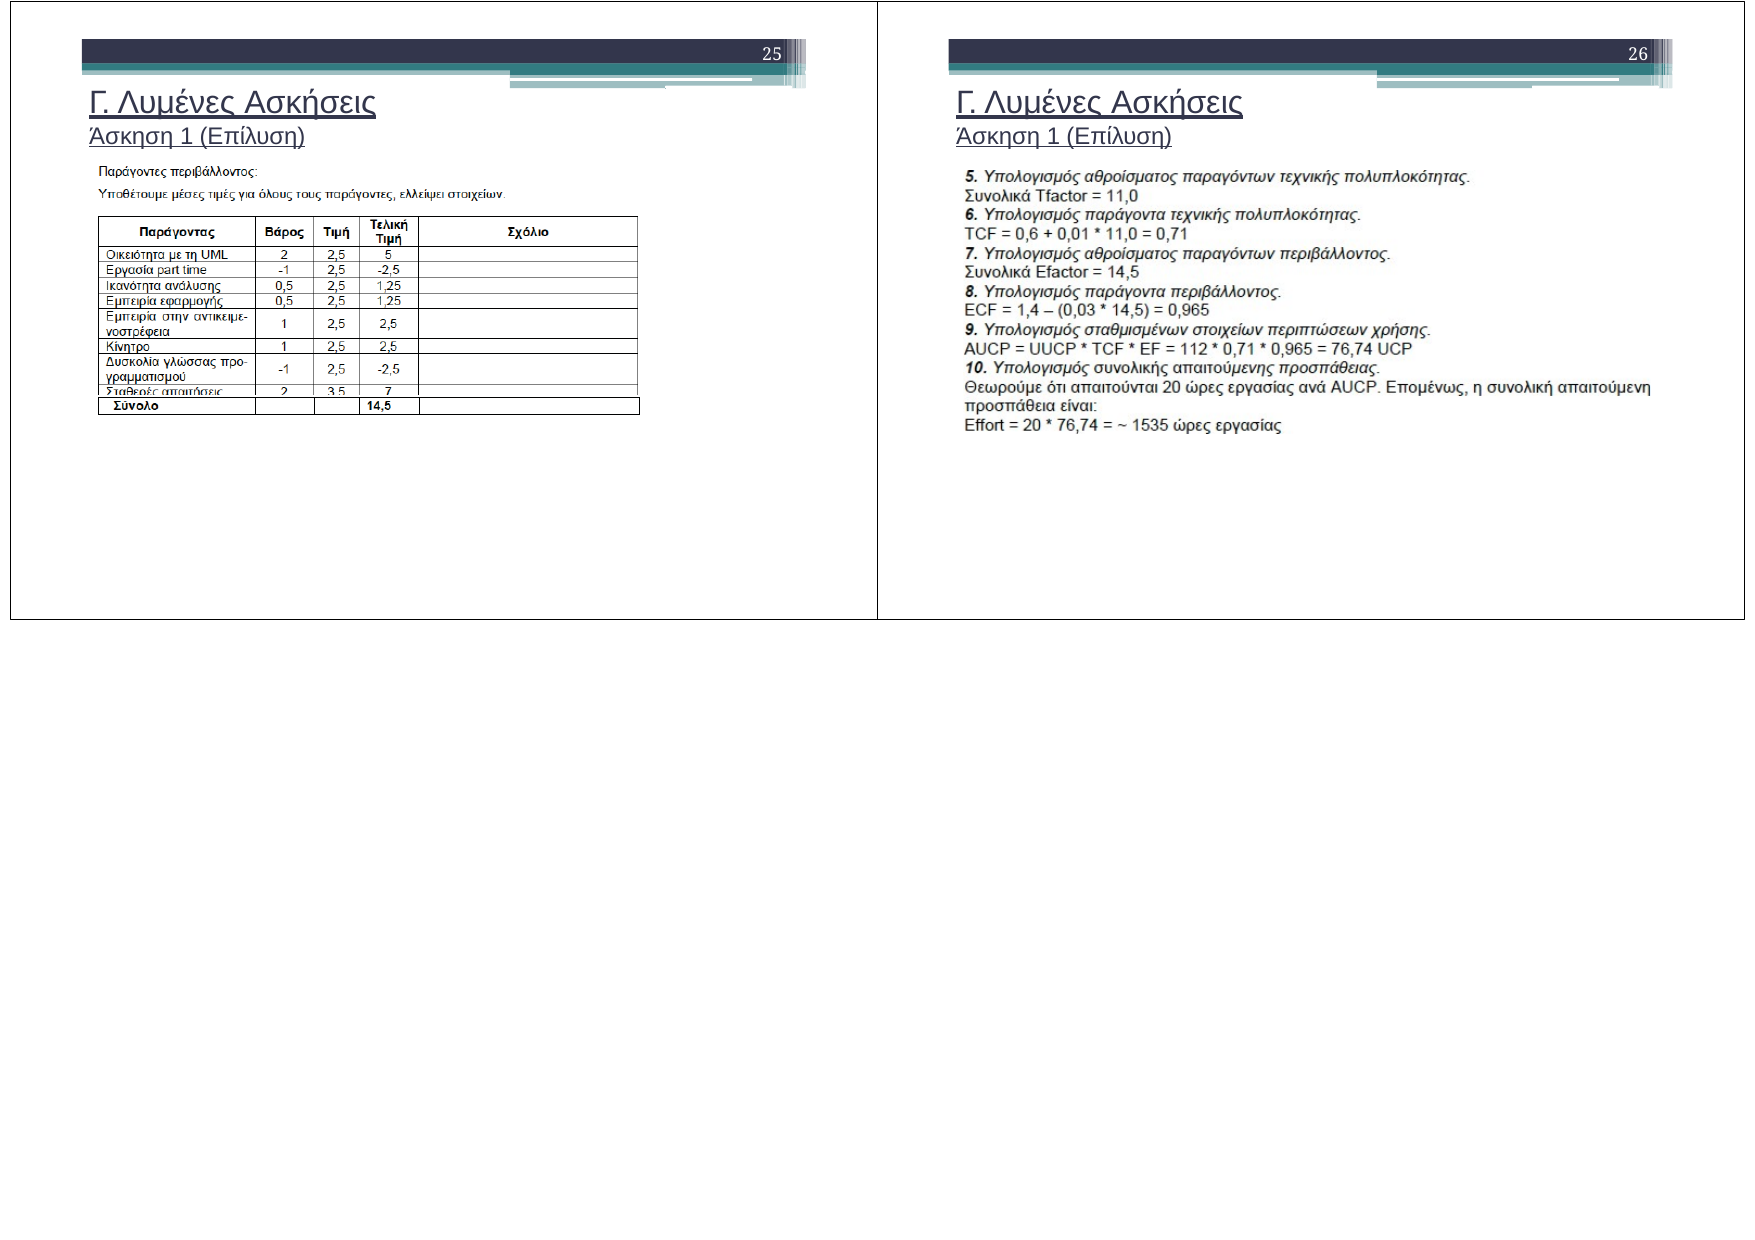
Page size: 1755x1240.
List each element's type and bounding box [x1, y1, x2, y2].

text_box [10, 1, 877, 620]
text_box [877, 1, 1745, 620]
